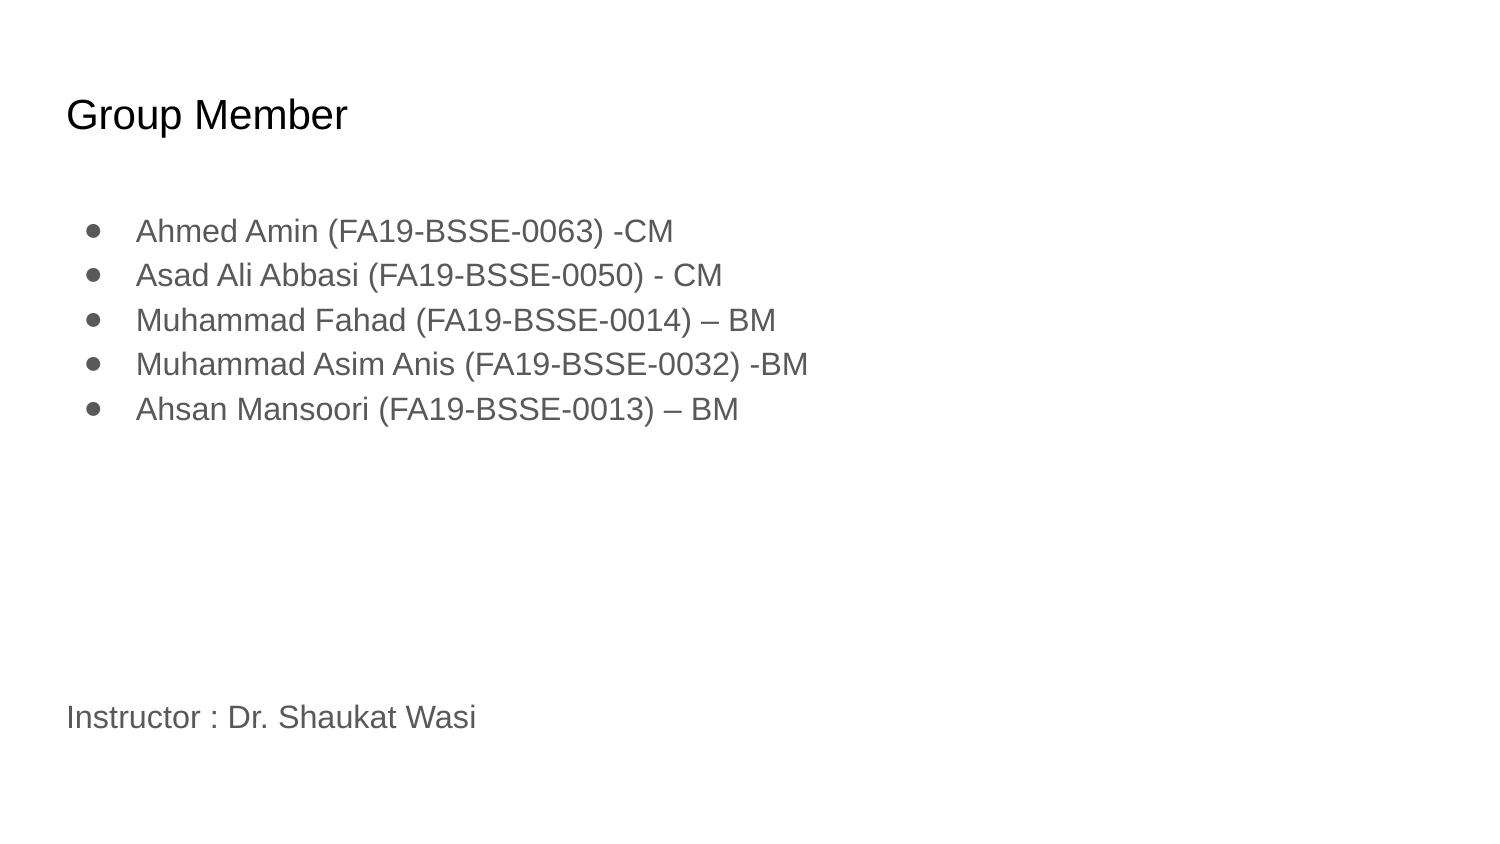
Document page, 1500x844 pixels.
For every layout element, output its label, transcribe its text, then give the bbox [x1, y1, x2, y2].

list Ahmed Amin (FA19-BSSE-0063) -CM Asad Ali Abbasi (FA19-BSSE-0050) - CM Muhammad Fahad (FA19-BSSE-0014) – BM Muhammad Asim Anis (FA19-BSSE-0032) -BM Ahsan Mansoori (FA19-BSSE-0013) – BM Instructor : Dr. Shaukat Wasi [51, 189, 1449, 750]
title Group Member [51, 72, 1449, 167]
